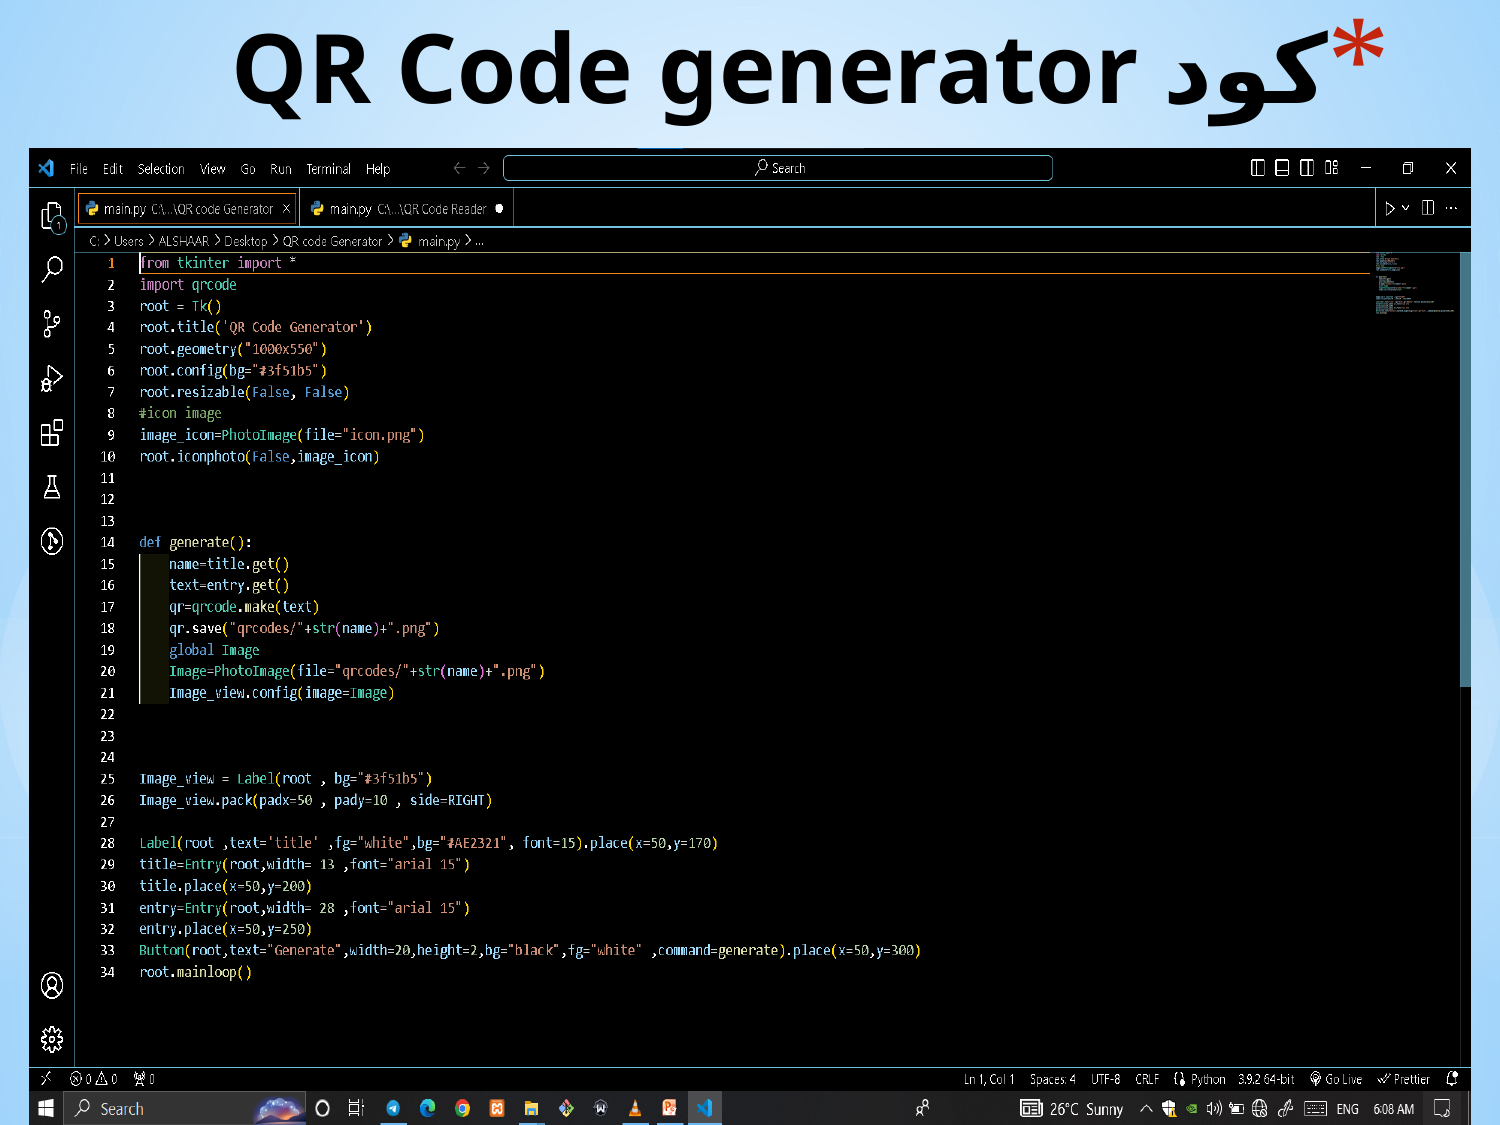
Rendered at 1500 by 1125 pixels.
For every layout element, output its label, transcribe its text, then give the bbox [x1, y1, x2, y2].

title كود QR Code generator [183, 0, 1405, 126]
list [29, 148, 1471, 1125]
